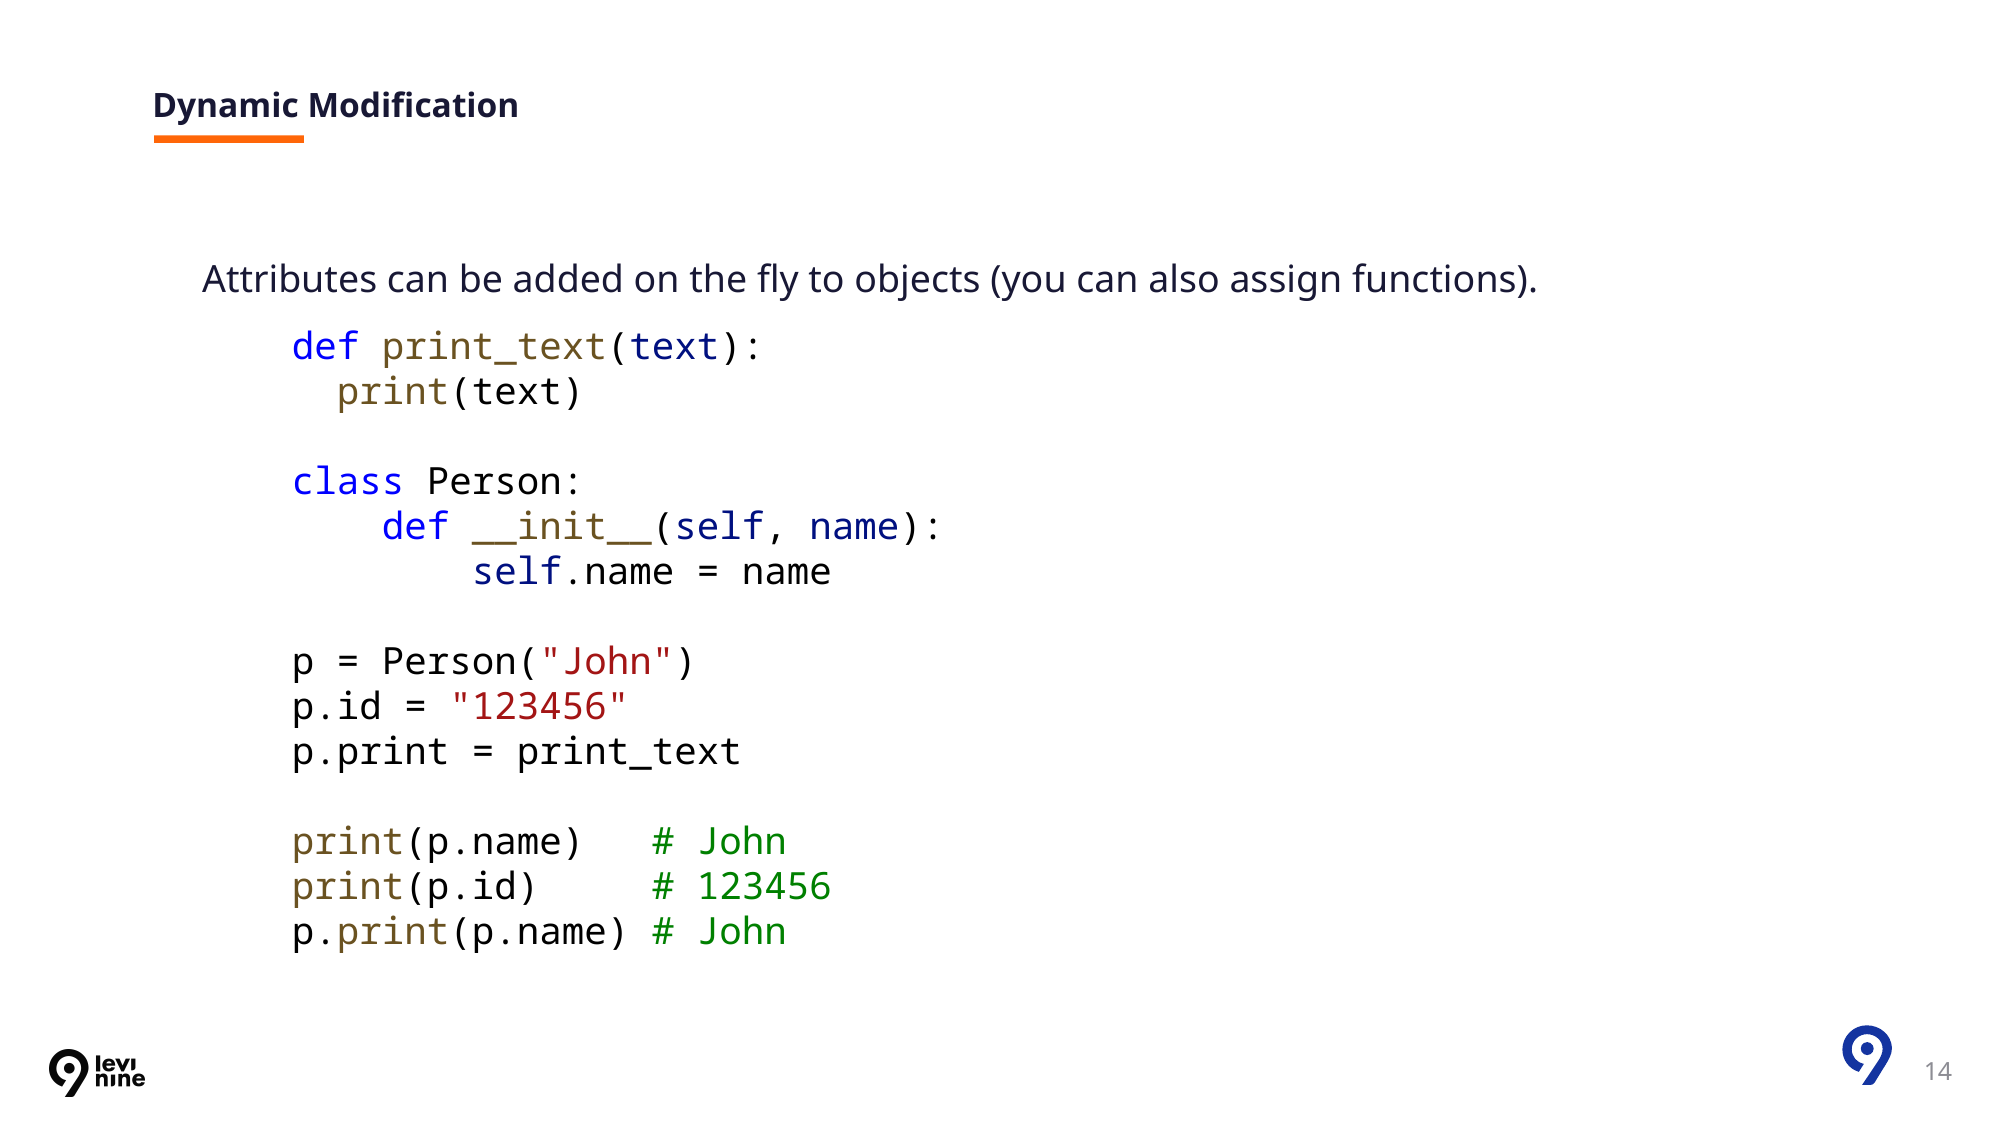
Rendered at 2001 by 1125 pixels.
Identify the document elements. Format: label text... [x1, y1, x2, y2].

title Dynamic Modification [137, 56, 1863, 133]
list Attributes can be added on the fly to objects (you can also assign functions). [202, 232, 1646, 597]
slide_number 14 [32, 1042, 1968, 1103]
text_box def print_text(text): print(text) class Person: def __init__(self, name): self.name = name p = Person("John") p.id = "123456" p.print = print_text print(p.name) # John print(p.id) # 123456 p.print(p.name) # John [276, 304, 1571, 970]
